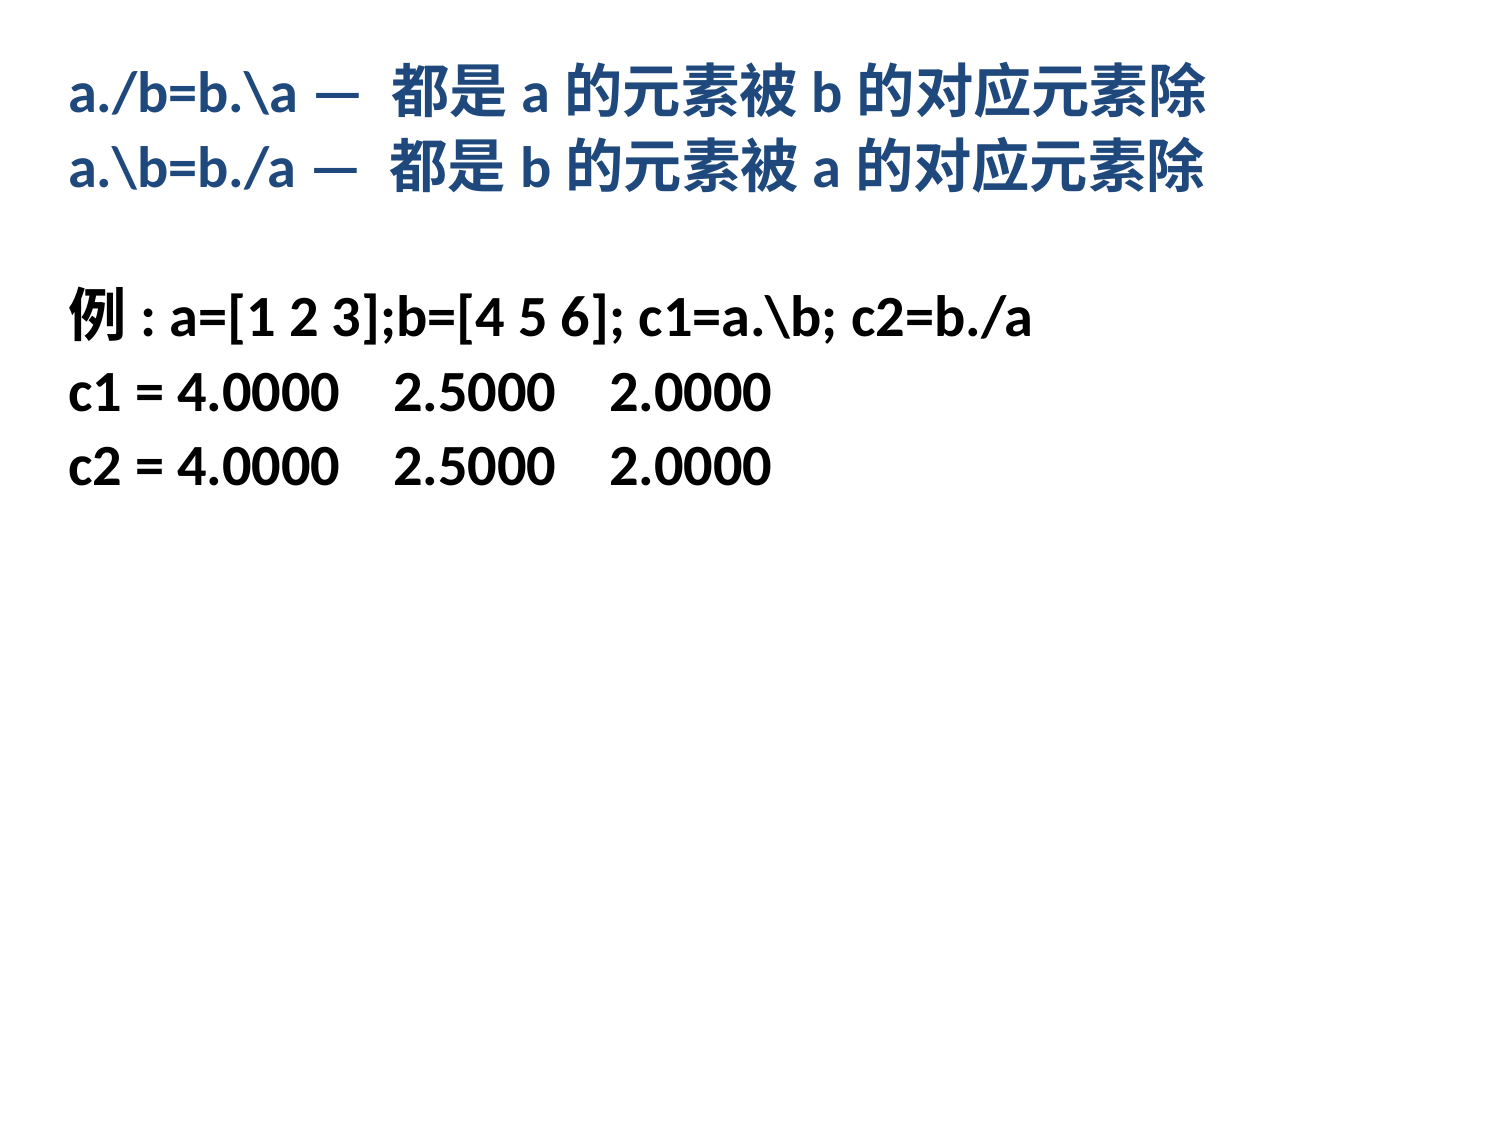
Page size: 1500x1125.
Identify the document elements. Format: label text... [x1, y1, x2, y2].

list a./b=b.\a — 都是a的元素被b的对应元素除 a.\b=b./a — 都是b的元素被a的对应元素除 例: a=[1 2 3];b=[4 5 6]; c1=a.\b; c2=b./a c1 = 4.0000 2.5000 2.0000 c2 = 4.0000 2.5000 2.0000 [53, 54, 1447, 941]
